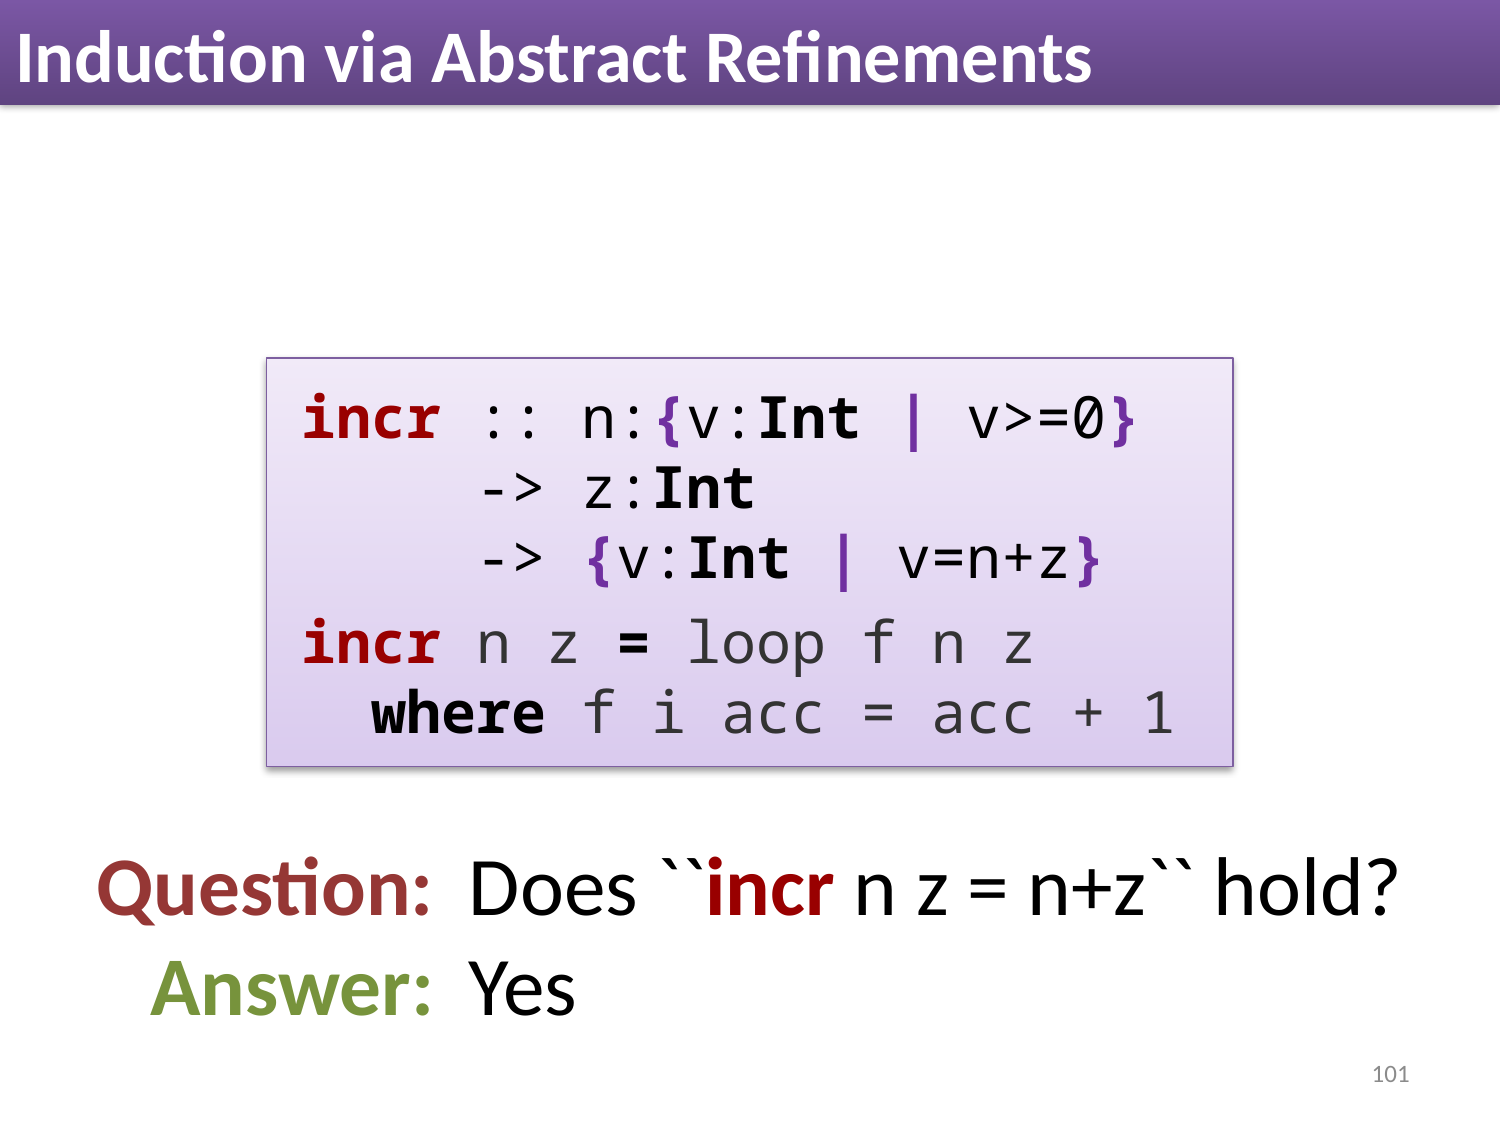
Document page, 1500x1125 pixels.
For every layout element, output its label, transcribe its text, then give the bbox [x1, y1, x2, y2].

title Induction via Abstract Refinements [0, 0, 1500, 105]
slide_number 101 [1074, 1051, 1425, 1103]
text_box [66, 824, 1434, 1042]
text_box incr :: n:{v:Int | v>=0} -> z:Int -> {v:Int | v=n+z} incr n z = loop f n z where f i acc = acc + 1 [266, 357, 1234, 767]
